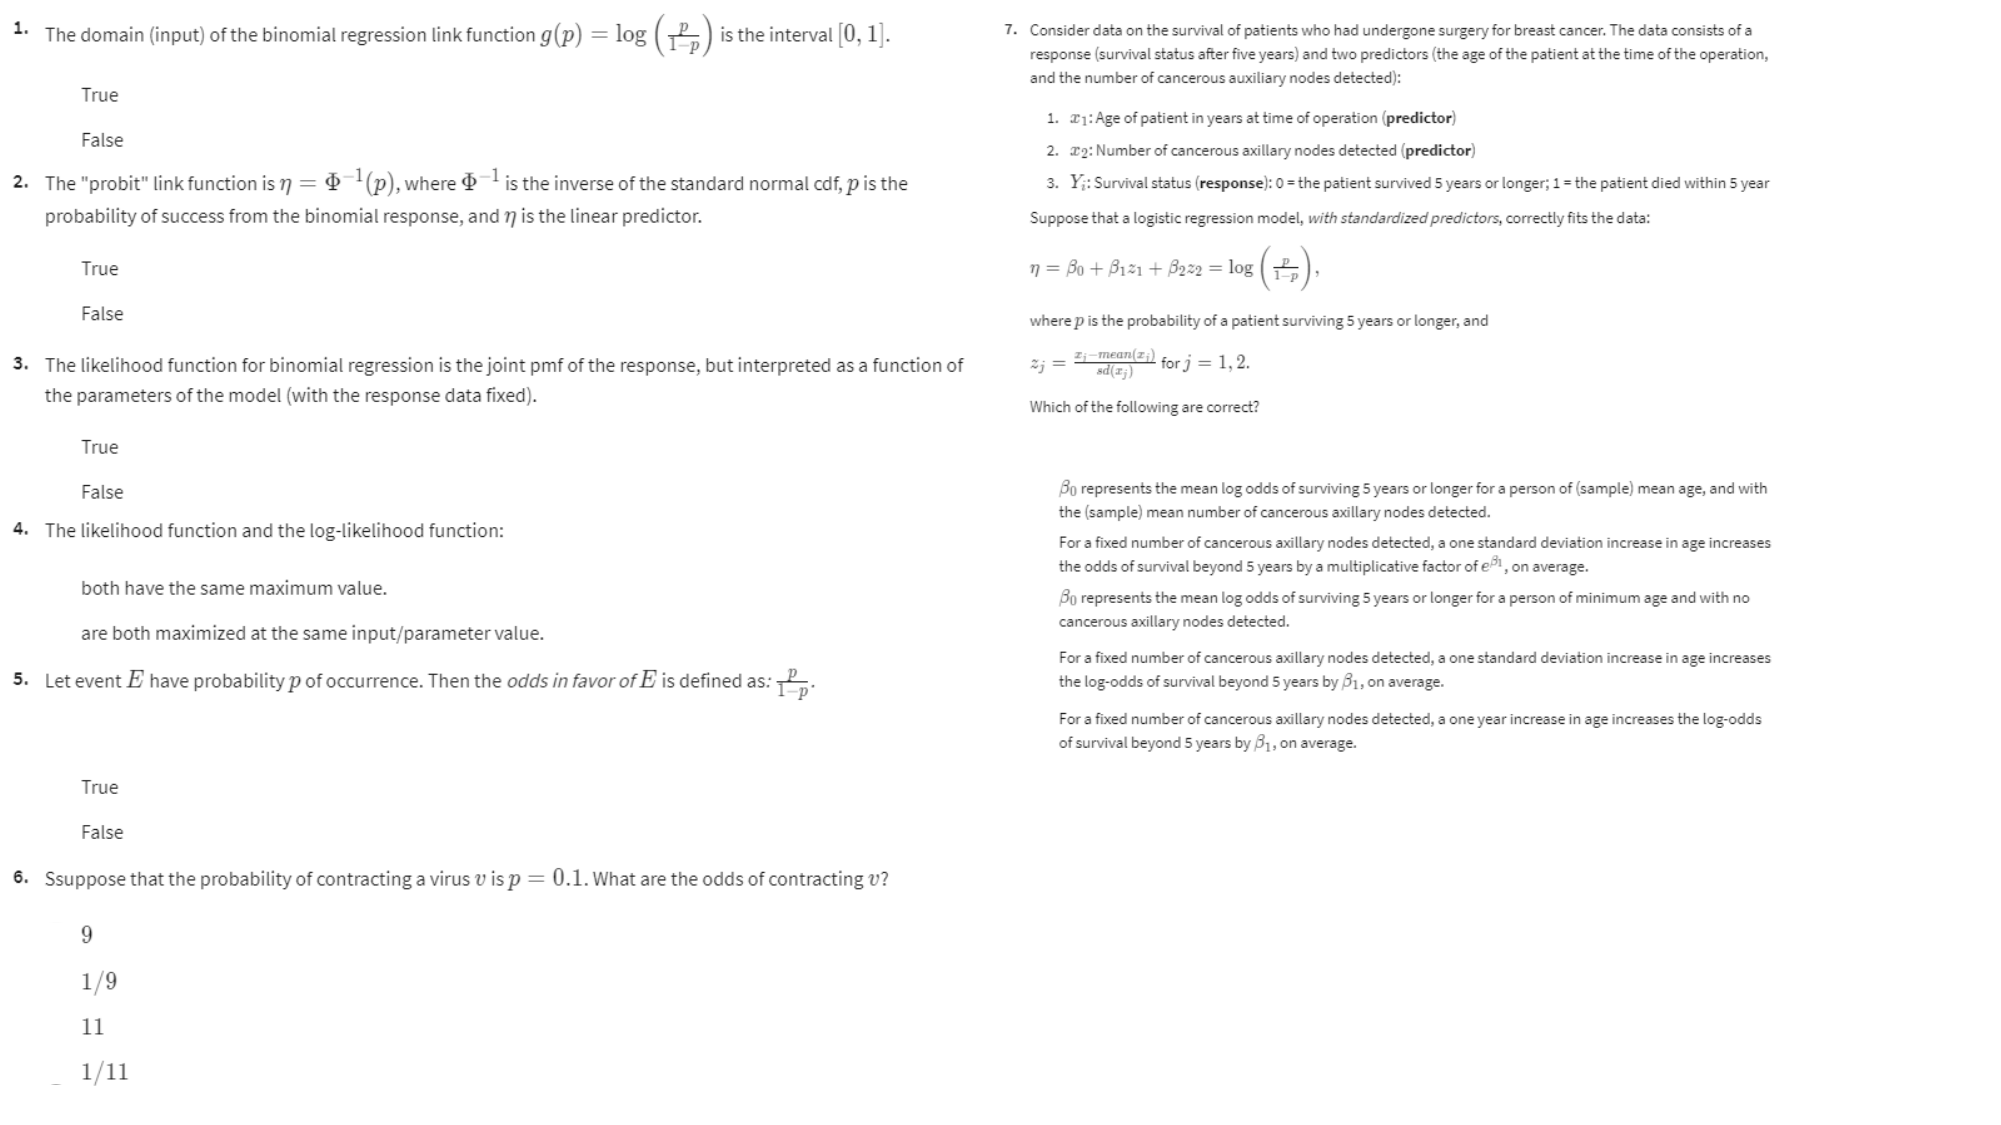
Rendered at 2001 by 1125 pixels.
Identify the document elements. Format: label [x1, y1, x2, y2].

picture [0, 0, 1801, 853]
picture [0, 863, 1002, 1097]
